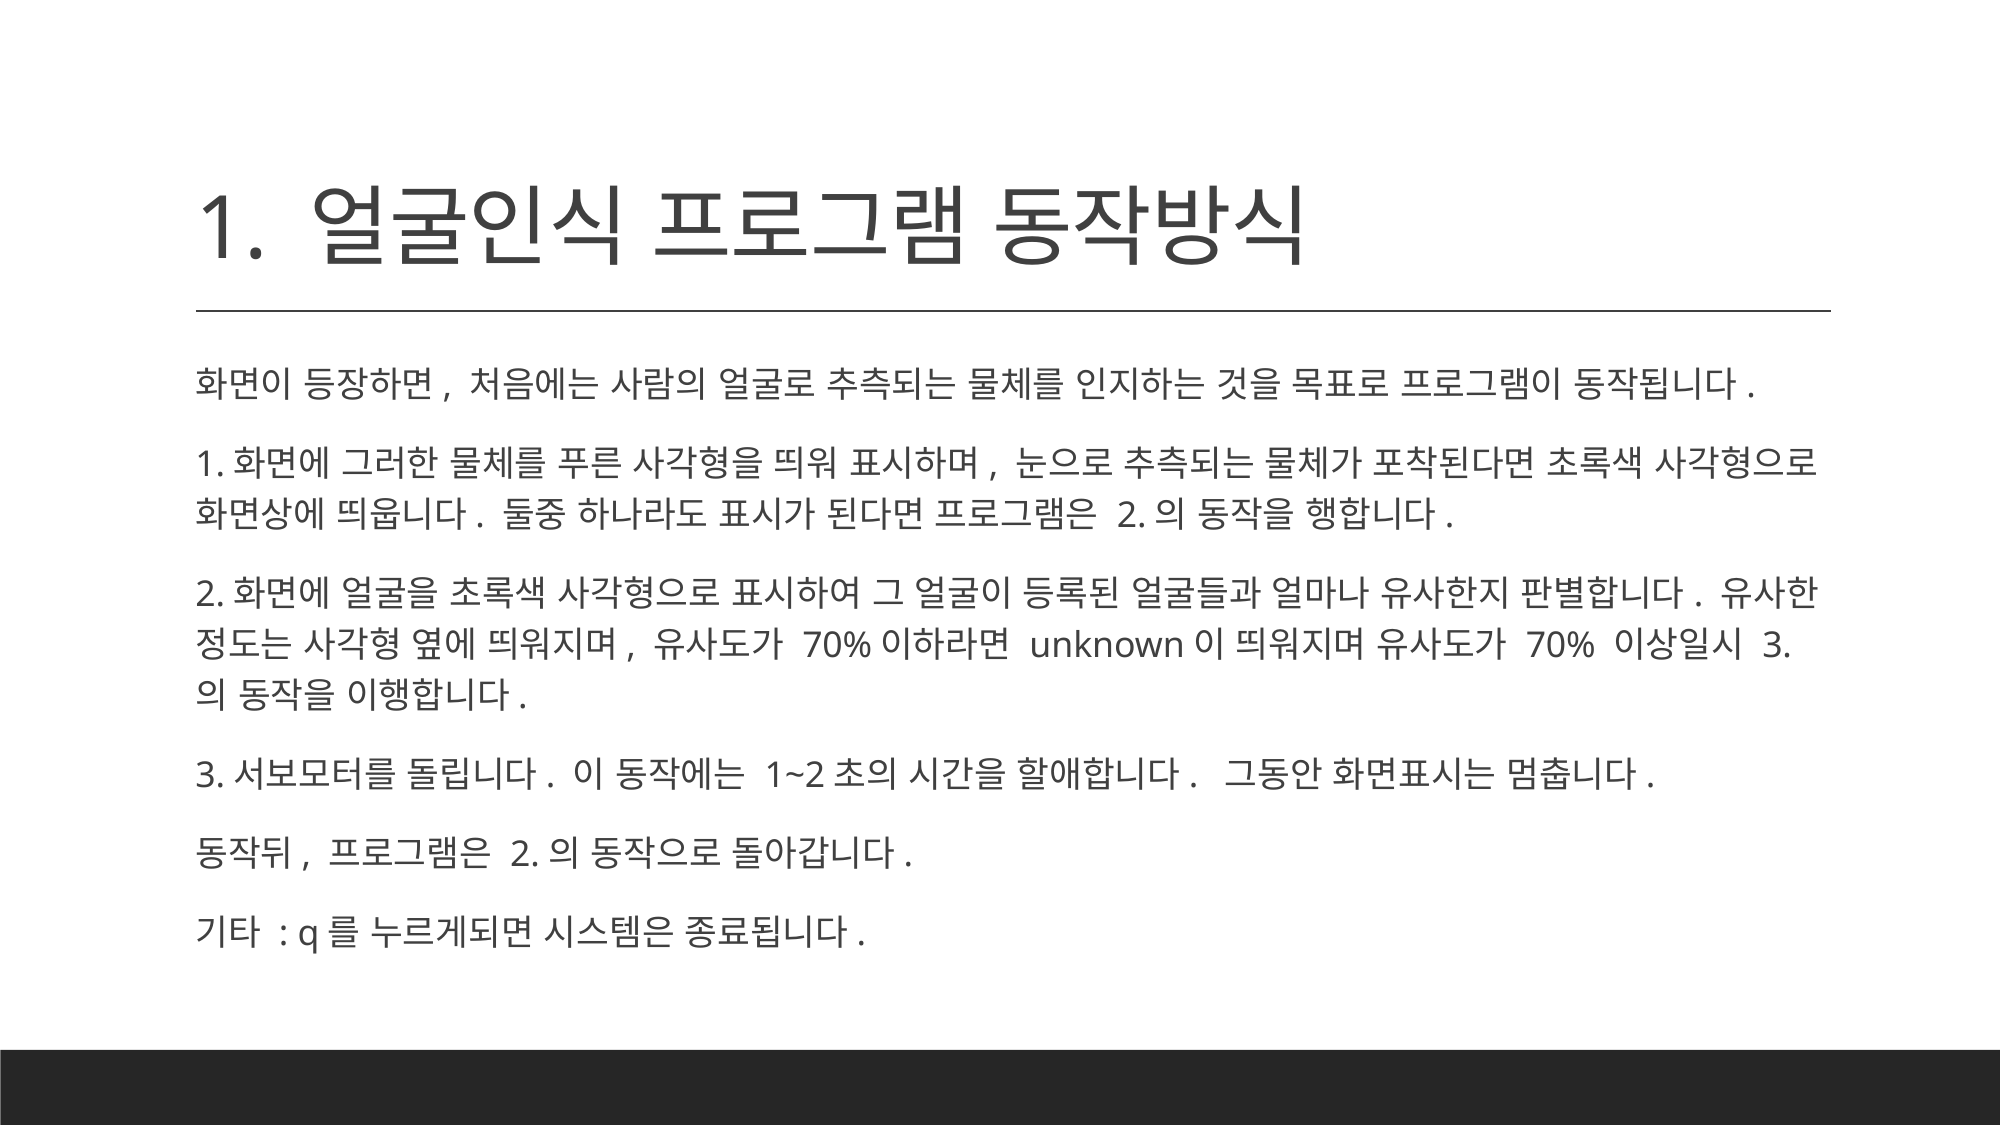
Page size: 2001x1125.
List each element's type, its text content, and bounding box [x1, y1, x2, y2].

title 1. 얼굴인식 프로그램 동작방식 [180, 47, 1830, 285]
list 화면이 등장하면, 처음에는 사람의 얼굴로 추측되는 물체를 인지하는 것을 목표로 프로그램이 동작됩니다. 1.화면에 그러한 물체를 푸른 사각형을 띄워 표시하며, 눈으로 추측되는 물체가 포착된다면 초록색 사각형으로 화면상에 띄웁니다. 둘중 하나라도 표시가 된다면 프로그램은 2.의 동작을 행합니다. 2.화면에 얼굴을 초록색 사각형으로 표시하여 그 얼굴이 등록된 얼굴들과 얼마나 유사한지 판별합니다. 유사한 정도는 사각형 옆에 띄워지며, 유사도가 70%이하라면 unknown이 띄워지며 유사도가 70% 이상일시 3.의 동작을 이행합니다. 3.서보모터를 돌립니다. 이 동작에는 1~2초의 시간을 할애합니다. 그동안 화면표시는 멈춥니다. 동작뒤, 프로그램은 2.의 동작으로 돌아갑니다. 기타 : q를 누르게되면 시스템은 종료됩니다. [180, 345, 1830, 963]
